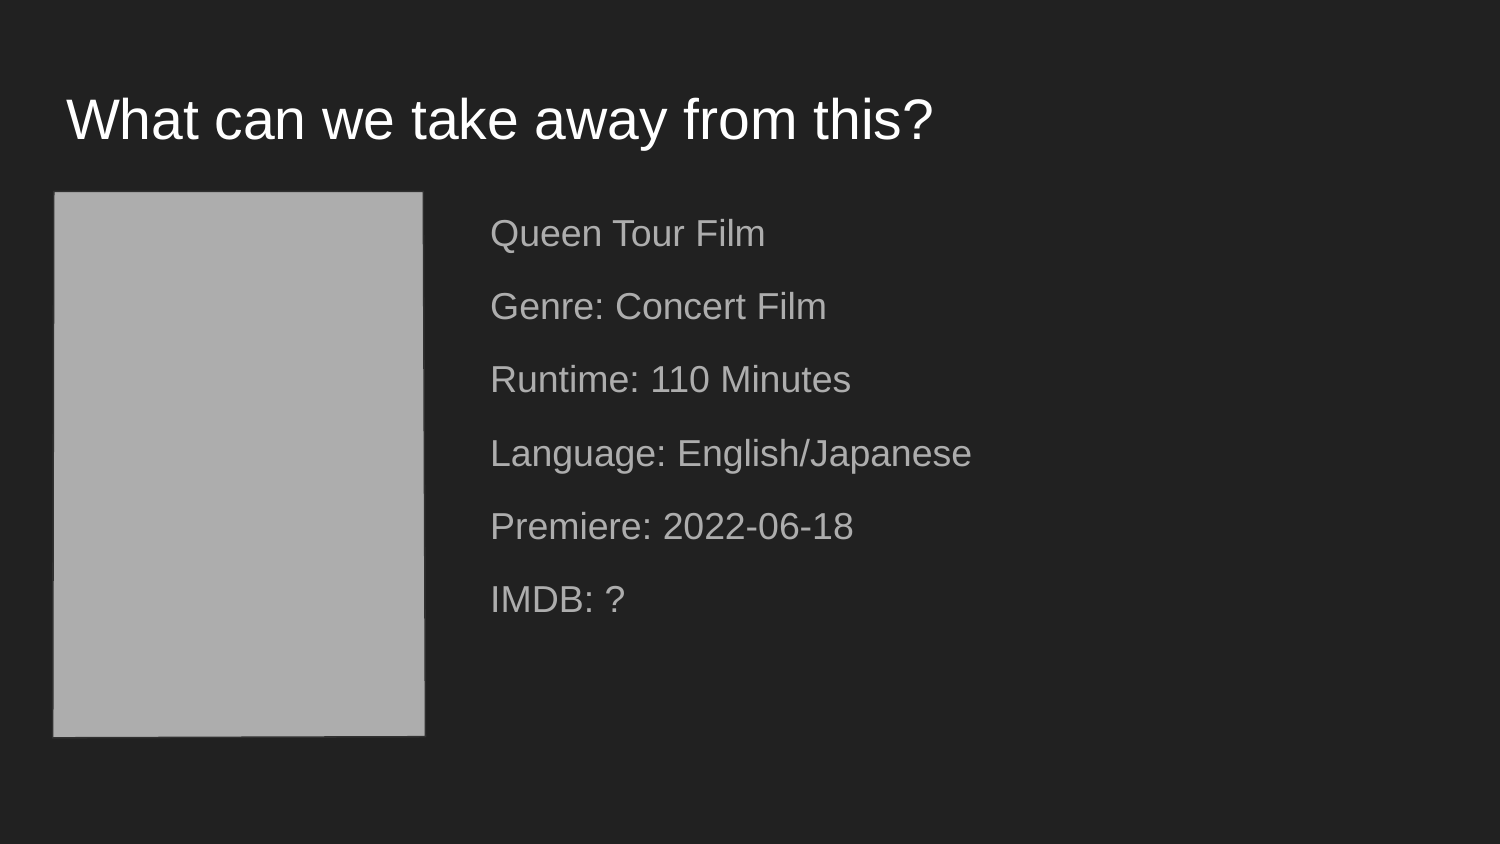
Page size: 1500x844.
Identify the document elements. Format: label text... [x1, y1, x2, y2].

text_box [52, 191, 426, 738]
list Queen Tour Film Genre: Concert Film Runtime: 110 Minutes Language: English/Japanese Premiere: 2022-06-18 IMDB: ? [475, 191, 1500, 752]
title What can we take away from this? [51, 72, 1449, 167]
